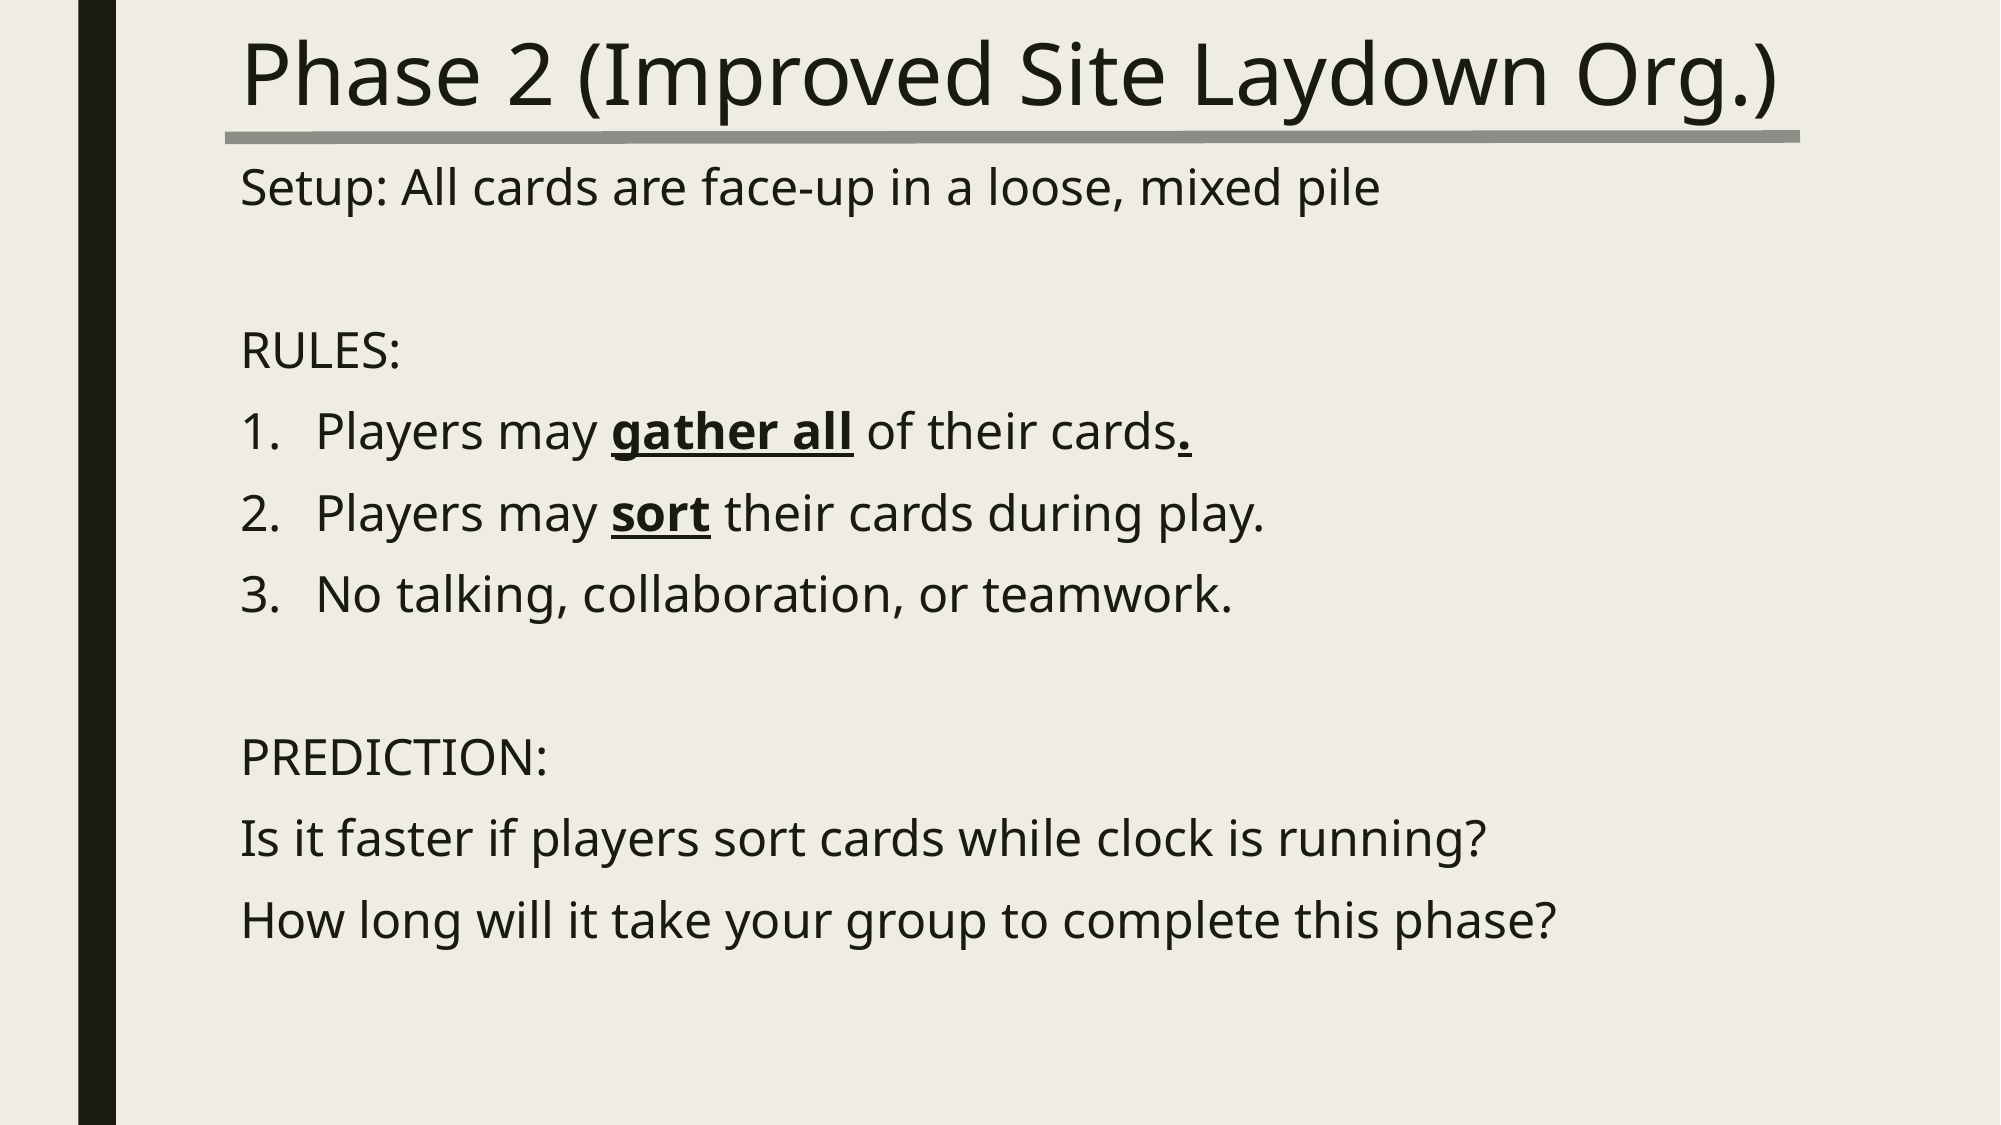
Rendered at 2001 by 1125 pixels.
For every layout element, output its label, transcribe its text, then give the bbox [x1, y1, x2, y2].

title Phase 2 (Improved Site Laydown Org.) [225, 24, 1800, 137]
list Setup: All cards are face-up in a loose, mixed pile RULES: Players may gather all of their cards. Players may sort their cards during play. No talking, collaboration, or teamwork. PREDICTION: Is it faster if players sort cards while clock is running? How long will it take your group to complete this phase? [225, 152, 1800, 1059]
